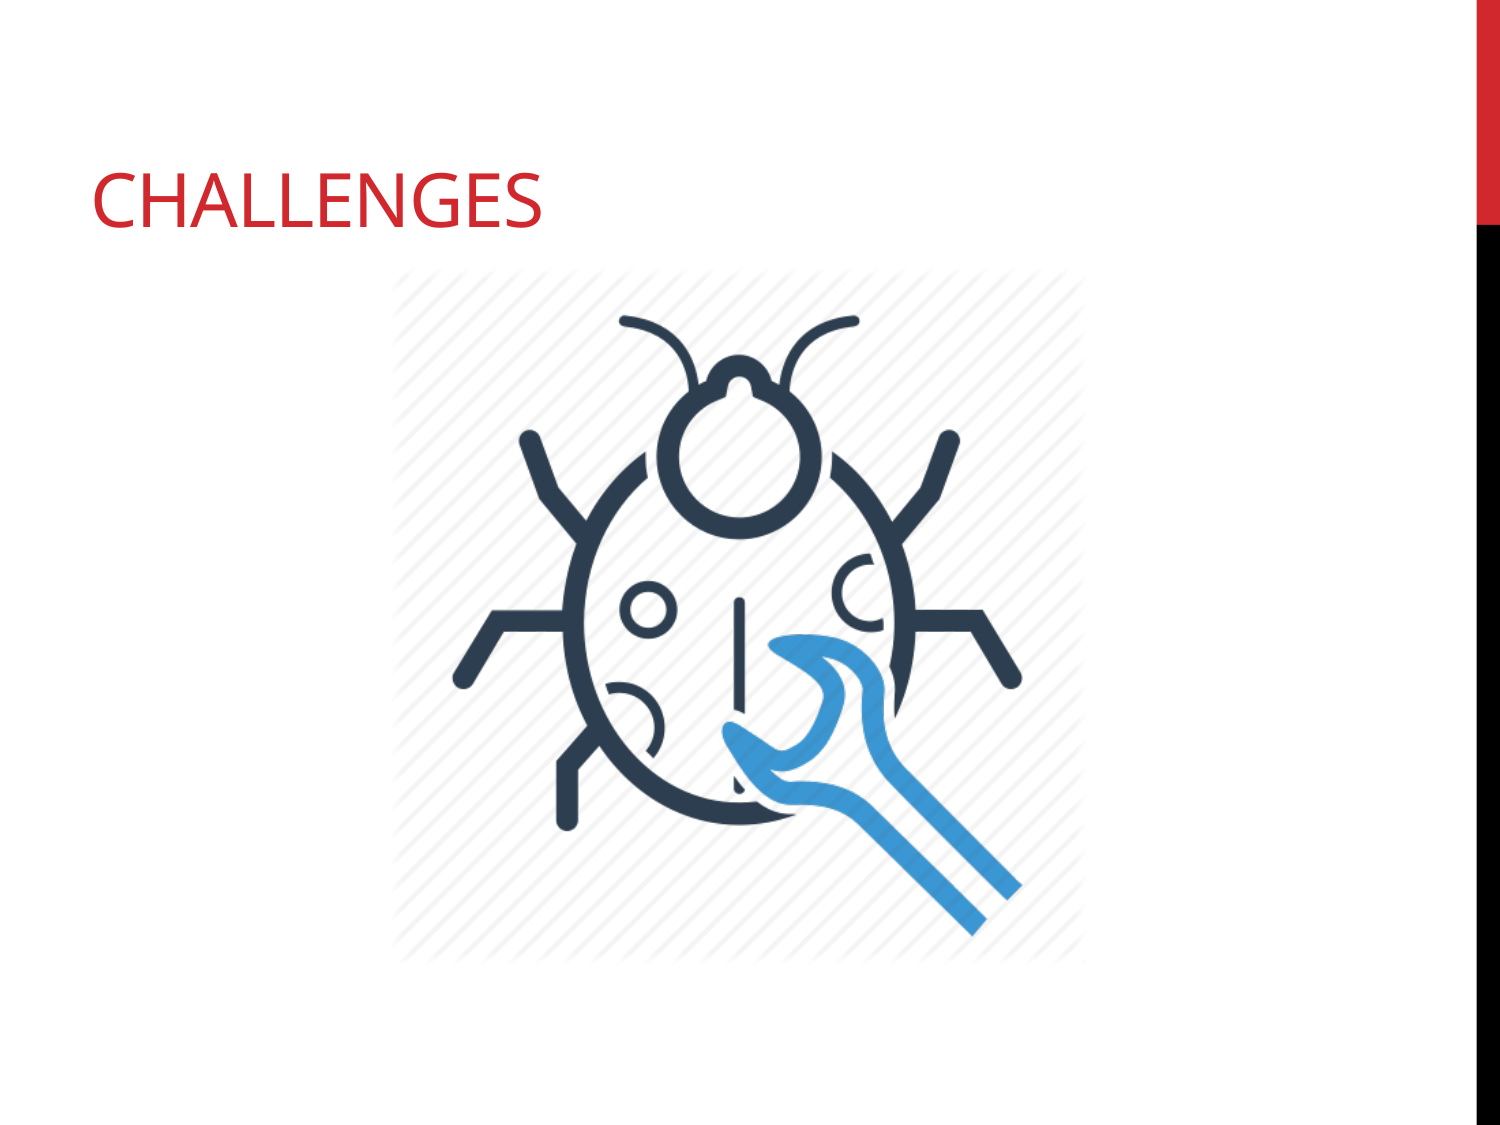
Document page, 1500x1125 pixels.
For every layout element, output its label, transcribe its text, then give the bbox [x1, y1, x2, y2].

picture [388, 266, 1088, 965]
title Challenges [75, 25, 1025, 250]
